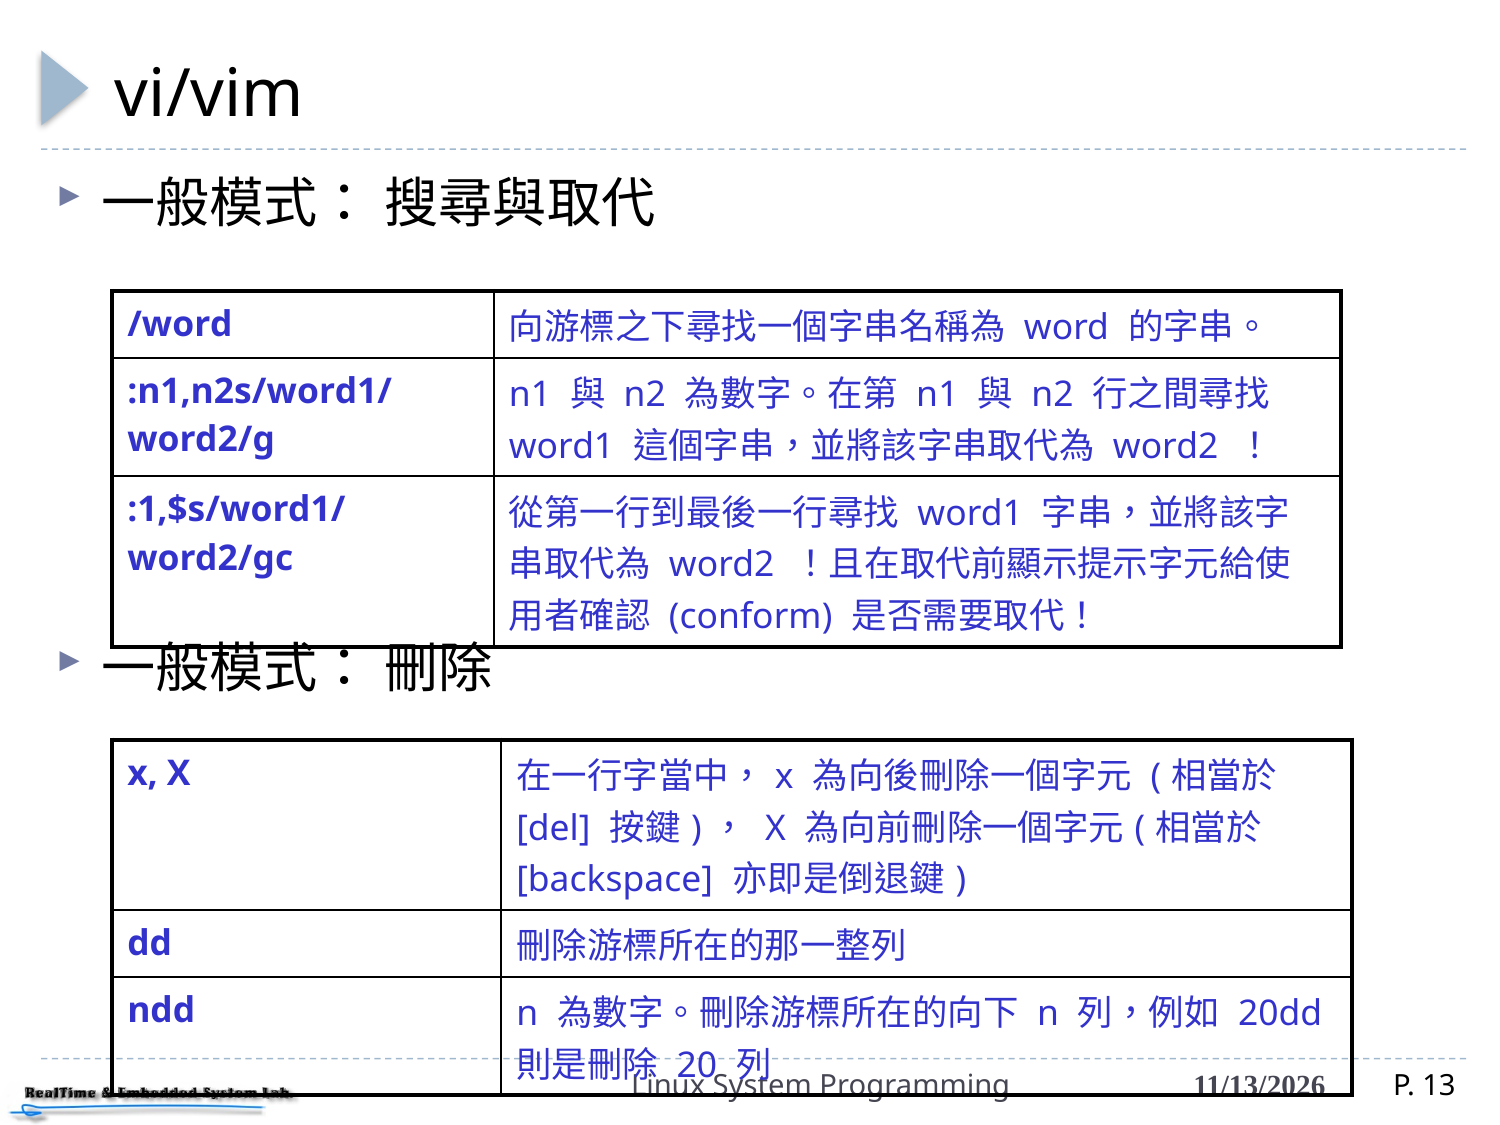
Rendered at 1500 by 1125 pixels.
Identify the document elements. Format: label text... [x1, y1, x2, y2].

table_header /word [114, 293, 493, 357]
table_cell dd [114, 911, 500, 976]
table_header 向游標之下尋找一個字串名稱為 word 的字串。 [495, 293, 1339, 357]
table_cell :1,$s/word1/word2/gc [114, 477, 493, 645]
table_header x, X [114, 742, 500, 909]
picture [0, 1081, 301, 1125]
table_cell 刪除游標所在的那一整列 [502, 911, 1350, 976]
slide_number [1175, 1059, 1341, 1120]
table_cell 從第一行到最後一行尋找 word1 字串，並將該字串取代為 word2 ！且在取代前顯示提示字元給使用者確認 (conform) 是否需要取代！ [495, 477, 1339, 645]
table_cell n1 與 n2 為數字。在第 n1 與 n2 行之間尋找 word1 這個字串，並將該字串取代為 word2 ！ [495, 359, 1339, 475]
table_cell :n1,n2s/word1/word2/g [114, 359, 493, 475]
table_cell ndd [114, 978, 500, 1093]
footer Linux System Programming [478, 1059, 1164, 1120]
table_header 在一行字當中，x 為向後刪除一個字元 (相當於 [del] 按鍵)， X 為向前刪除一個字元(相當於 [backspace] 亦即是倒退鍵) [502, 742, 1350, 909]
list 一般模式： 搜尋與取代 一般模式： 刪除 [41, 160, 1471, 1047]
table_cell n 為數字。刪除游標所在的向下 n 列，例如 20dd 則是刪除 20 列 [502, 978, 1350, 1093]
title vi/vim [100, 24, 1471, 138]
